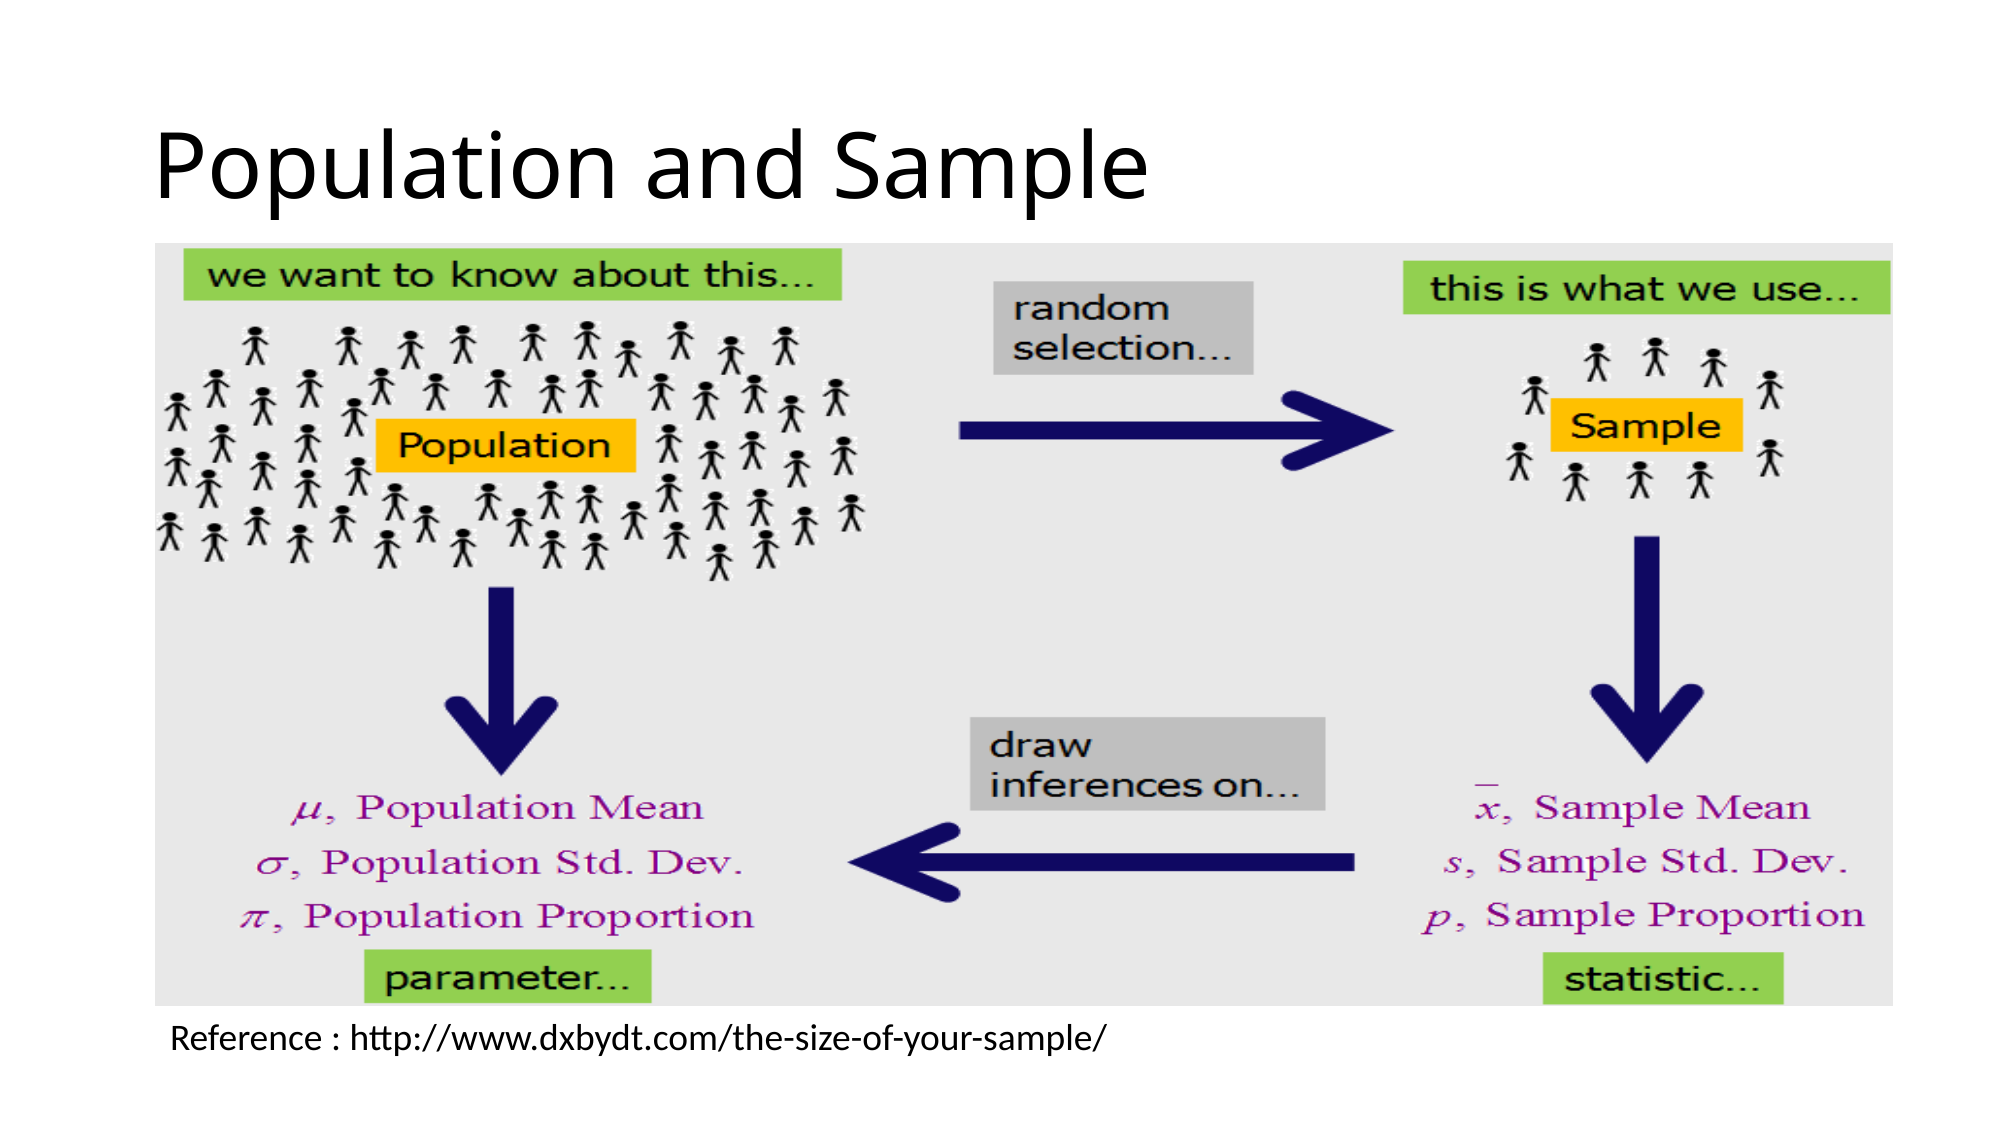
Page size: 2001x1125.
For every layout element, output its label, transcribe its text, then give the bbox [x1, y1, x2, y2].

title Population and Sample [137, 59, 1863, 278]
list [155, 243, 1892, 1006]
text_box Reference : http://www.dxbydt.com/the-size-of-your-sample/ [155, 1006, 1250, 1066]
